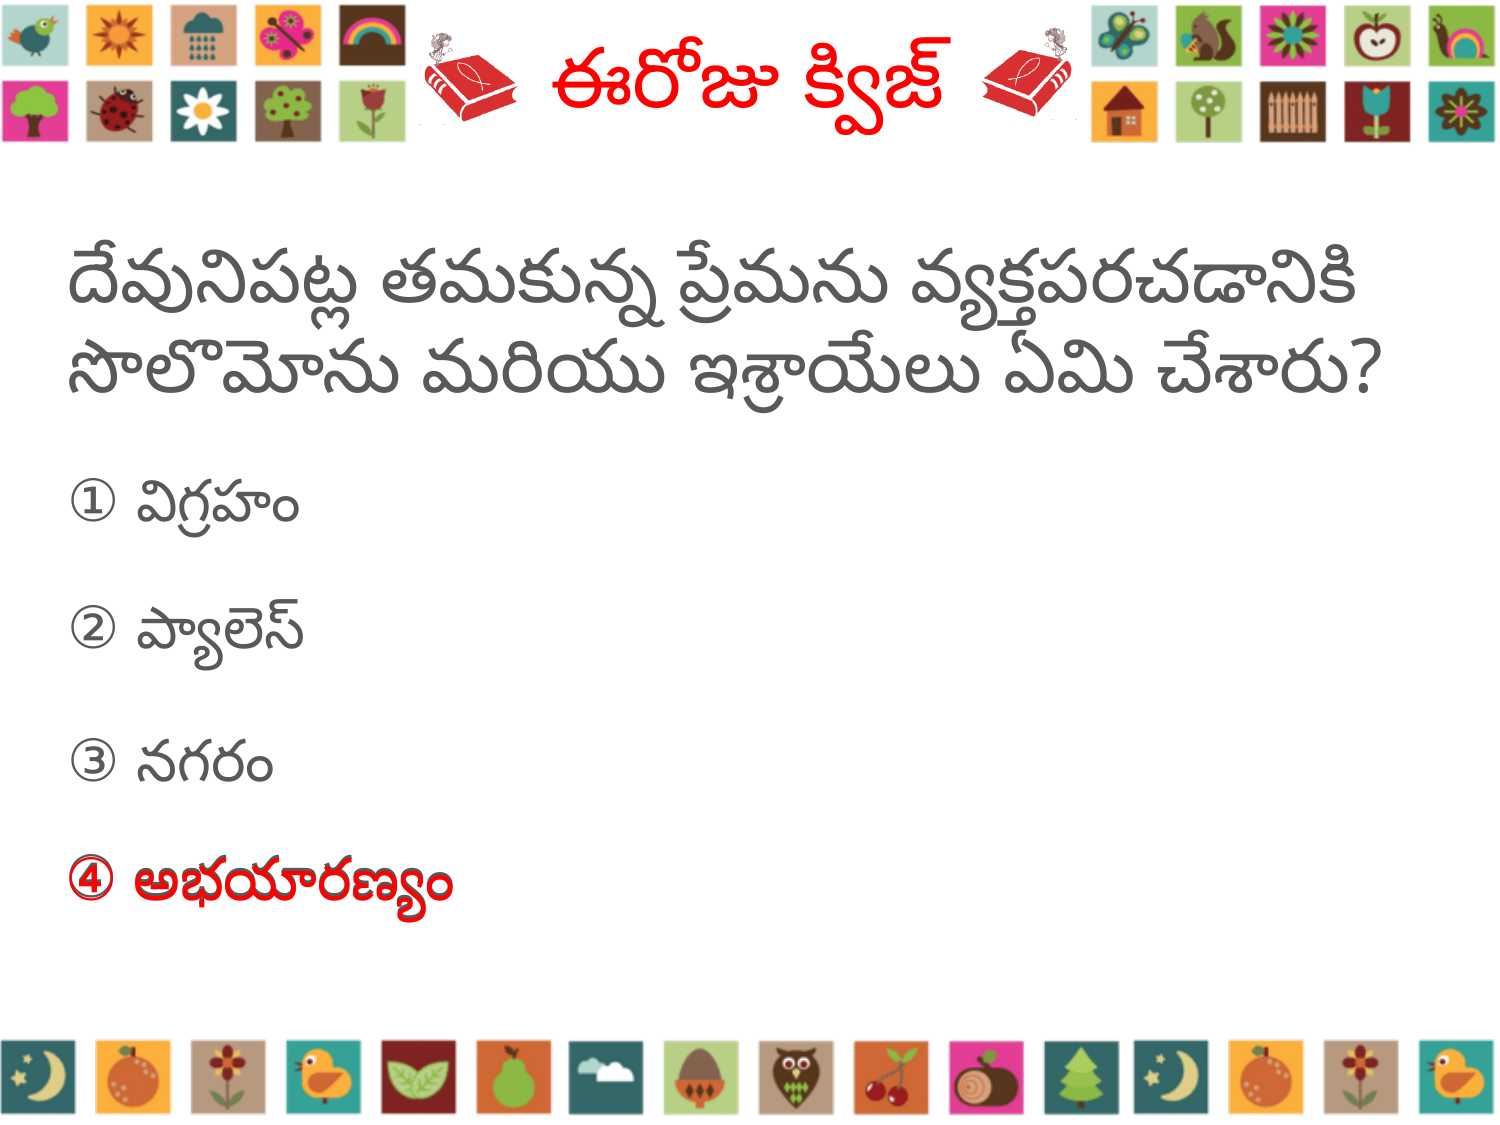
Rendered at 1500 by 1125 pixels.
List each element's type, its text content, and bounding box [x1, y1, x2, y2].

picture [950, 3, 1500, 150]
text_box ④ అభయారణ్యం [50, 834, 1480, 919]
text_box దేవునిపట్ల తమకున్న ప్రేమను వ్యక్తపరచడానికి సొలొమోను మరియు ఇశ్రాయేలు ఏమి చేశారు? [53, 219, 1436, 415]
text_box ① విగ్రహం [53, 456, 1436, 541]
text_box ఈరోజు క్విజ్ [547, 16, 1078, 131]
text_box ③ నగరం [53, 716, 1483, 801]
text_box ② ప్యాలెస్ [53, 582, 1436, 668]
picture [0, 3, 550, 150]
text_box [0, 1028, 1500, 1118]
